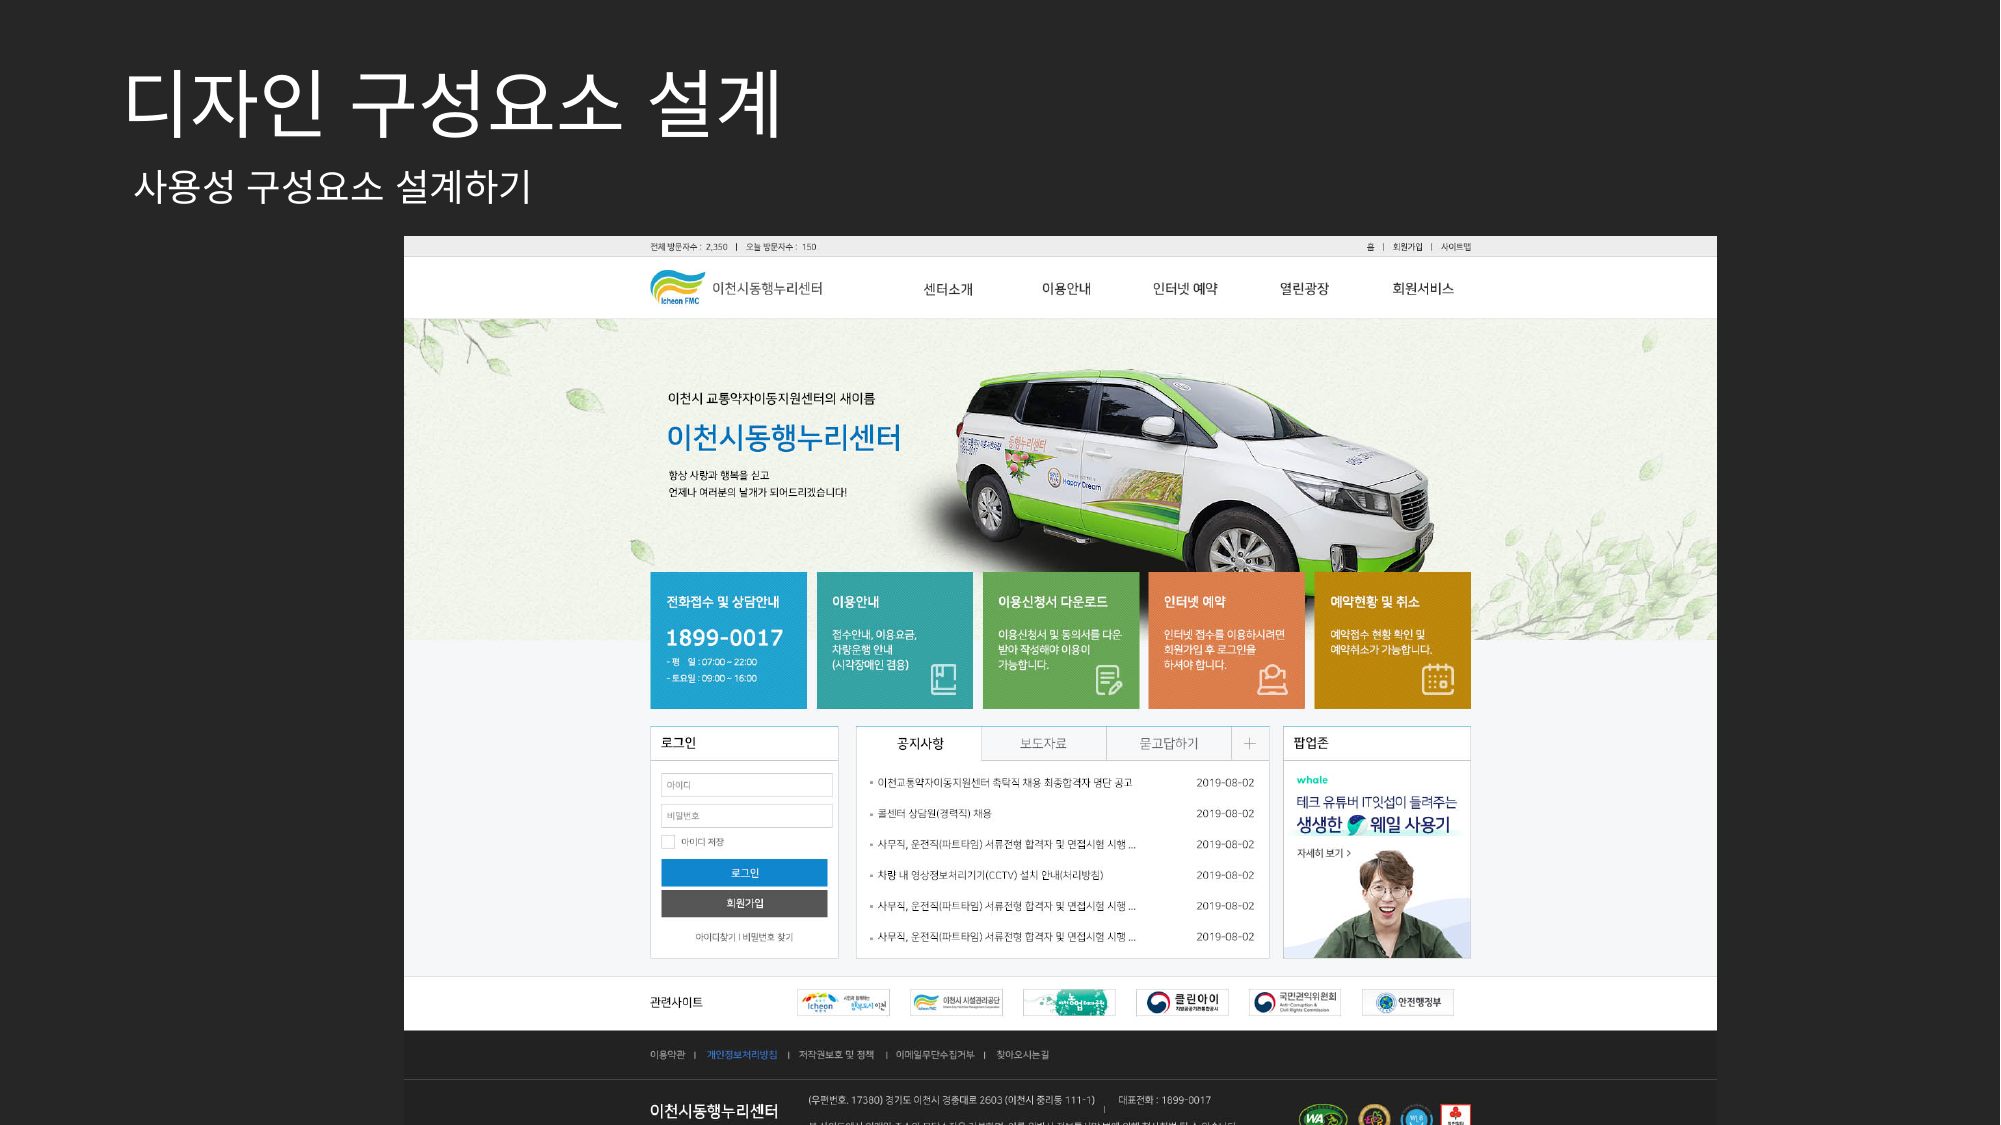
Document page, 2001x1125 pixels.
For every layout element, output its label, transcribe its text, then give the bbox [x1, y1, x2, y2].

text_box 사용성 구성요소 설계하기 [118, 156, 549, 216]
picture [404, 236, 1717, 1125]
text_box 디자인 구성요소 설계 [106, 50, 1917, 155]
